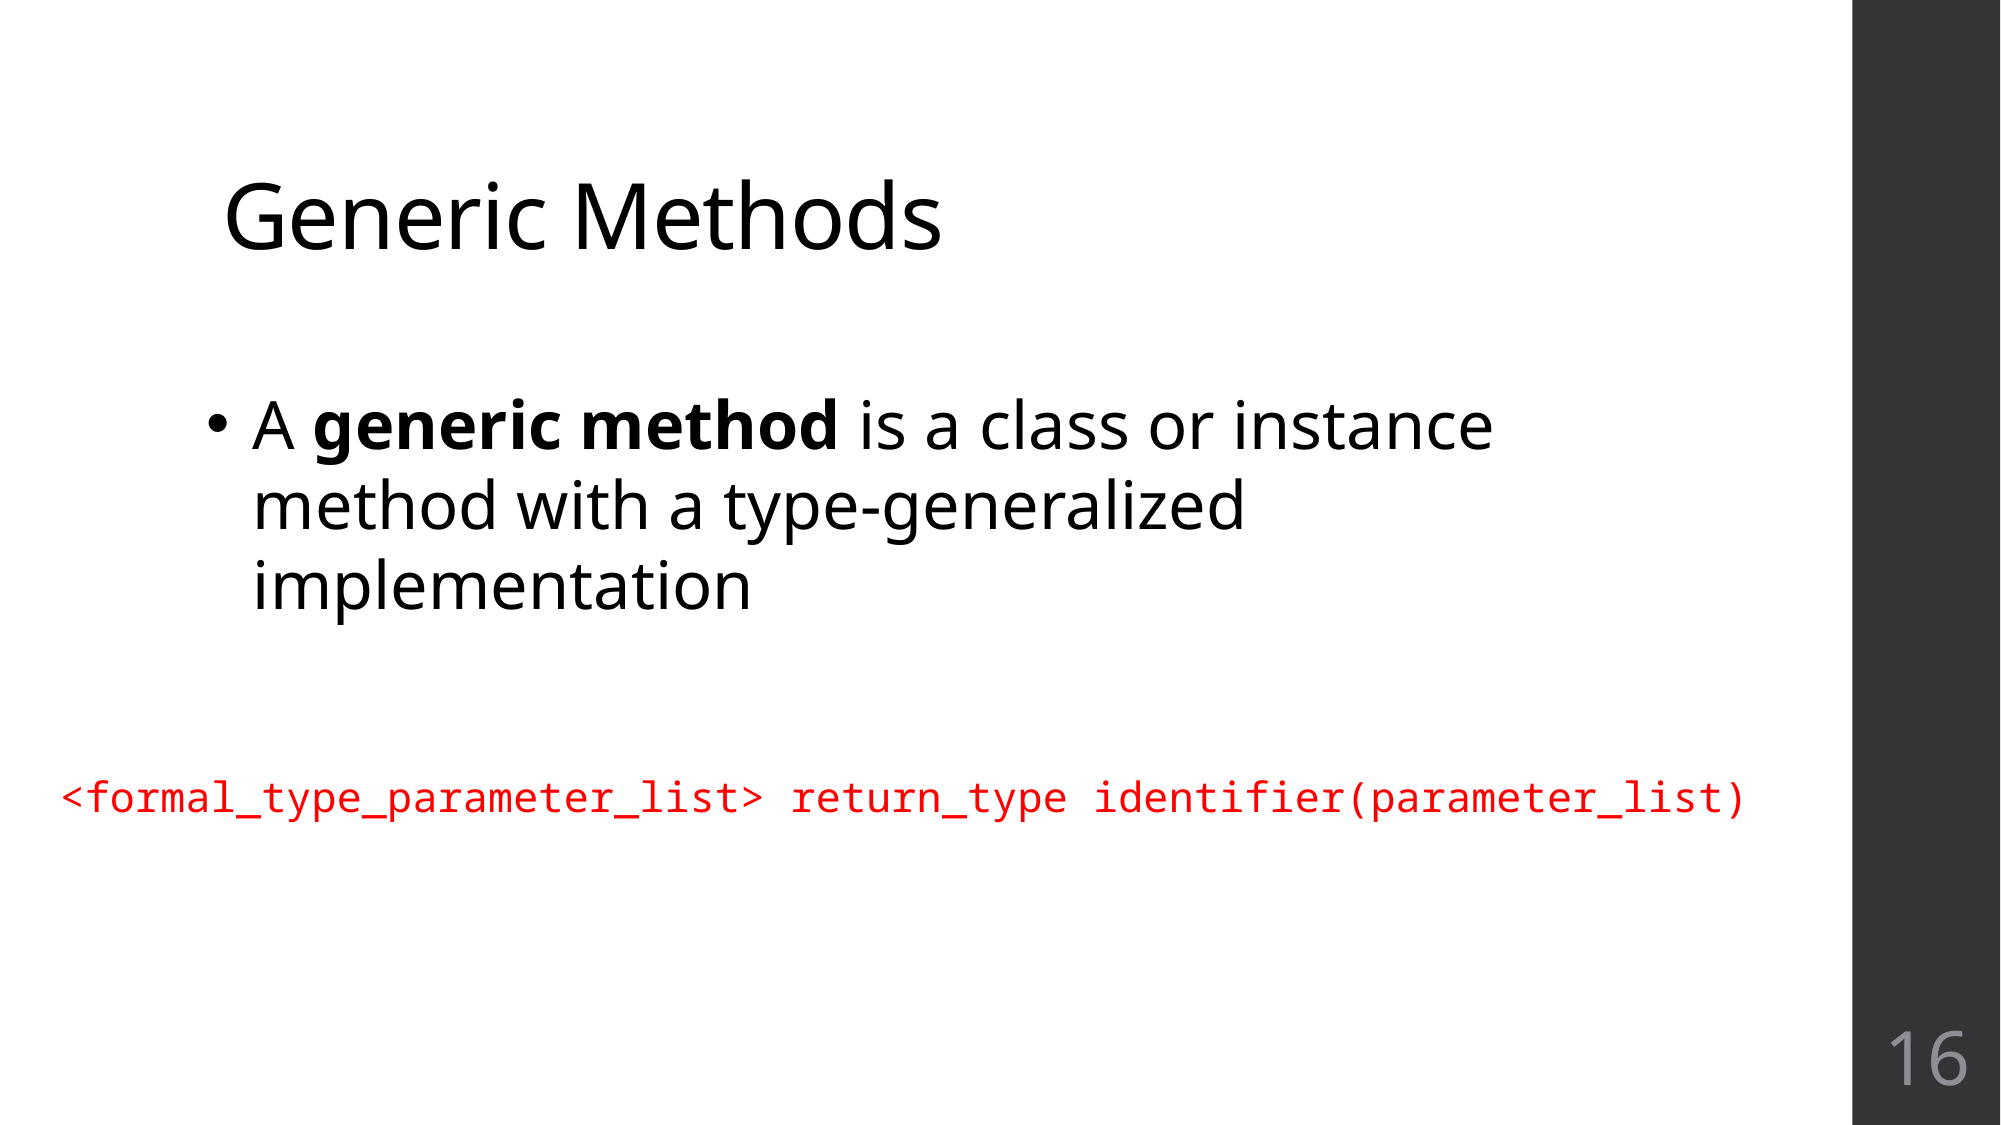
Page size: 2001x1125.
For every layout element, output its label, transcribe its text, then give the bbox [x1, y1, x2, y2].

title Generic Methods [206, 60, 1797, 278]
list <formal_type_parameter_list> return_type identifier(parameter_list) [44, 661, 1797, 931]
slide_number 16 [1852, 1012, 2000, 1110]
text_box A generic method is a class or instance method with a type-generalized implementation [191, 375, 1602, 630]
